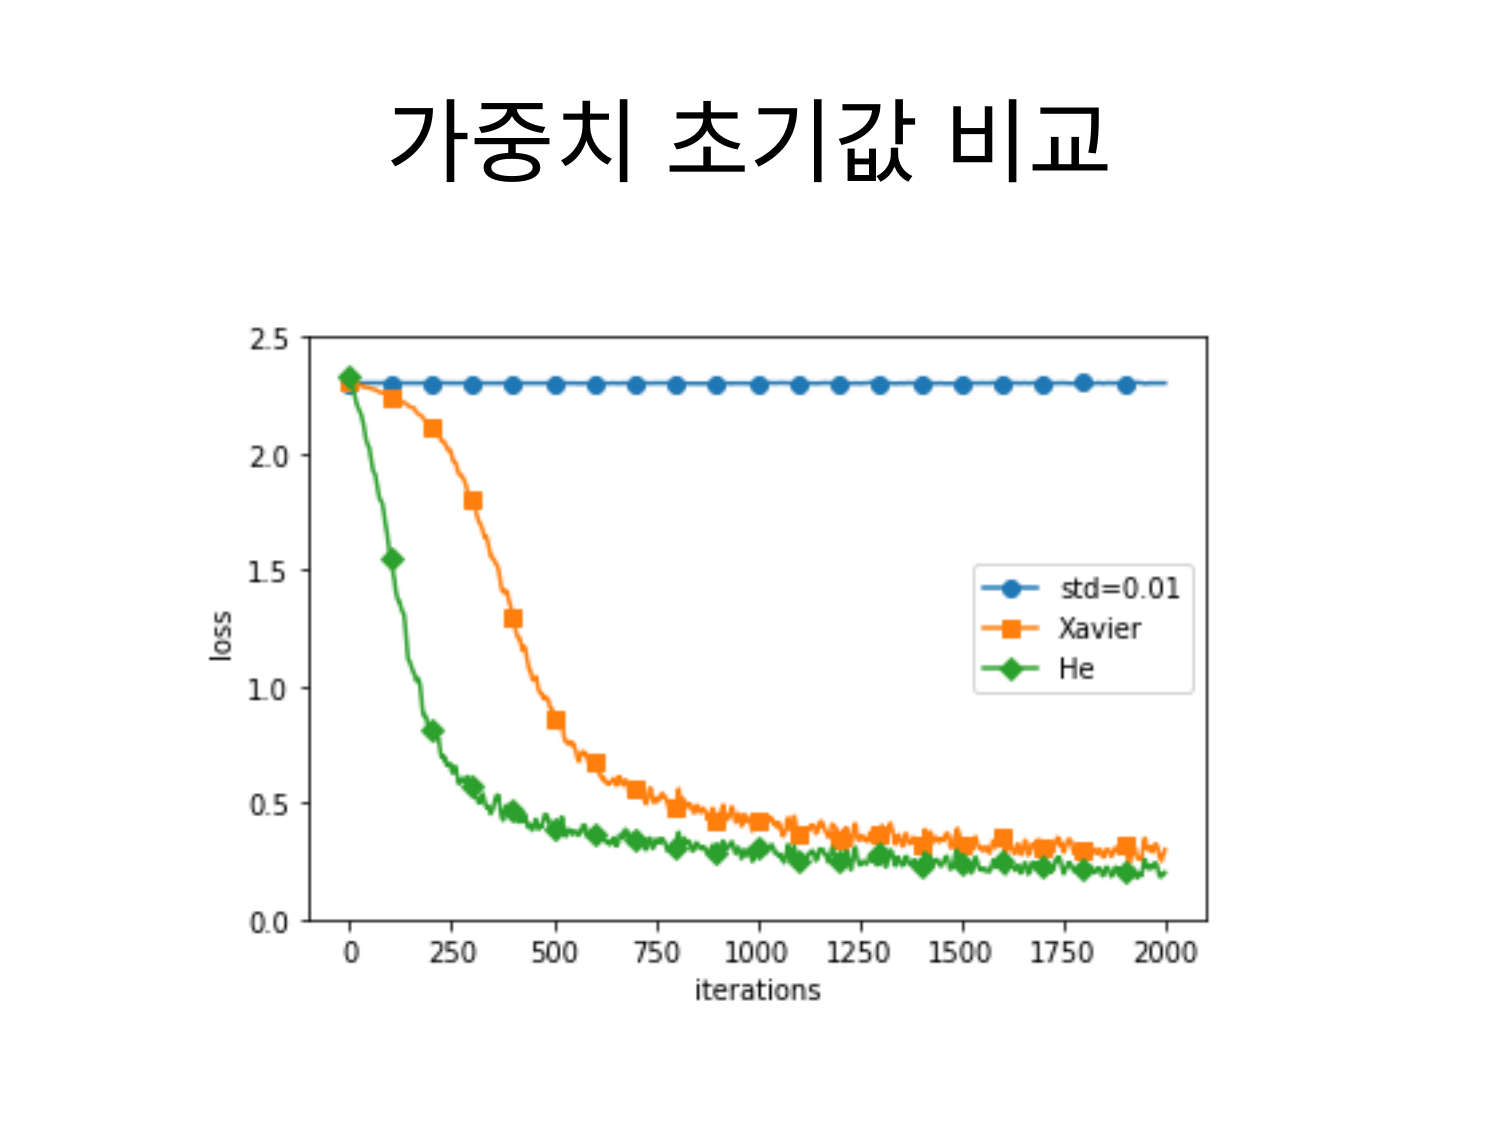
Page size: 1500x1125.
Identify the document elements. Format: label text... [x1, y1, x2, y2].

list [194, 302, 1228, 1026]
title 가중치 초기값 비교 [75, 45, 1425, 233]
